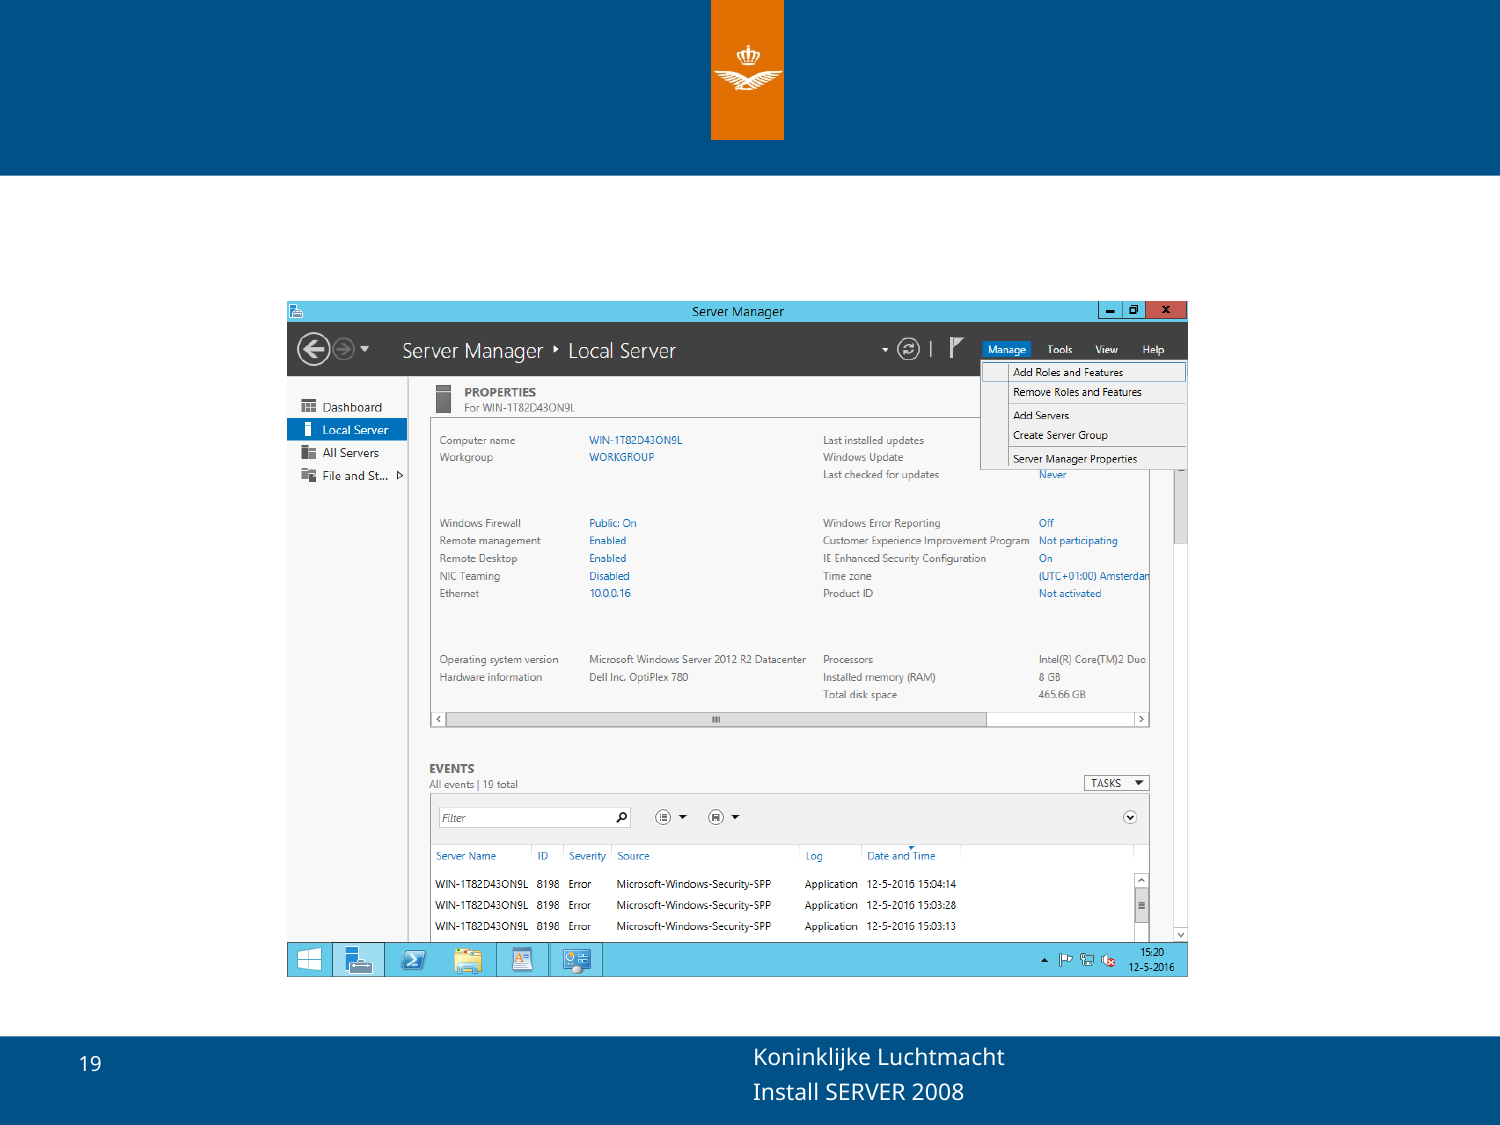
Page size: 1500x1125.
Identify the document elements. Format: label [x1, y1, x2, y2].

list [287, 301, 1188, 977]
picture [711, 0, 784, 140]
